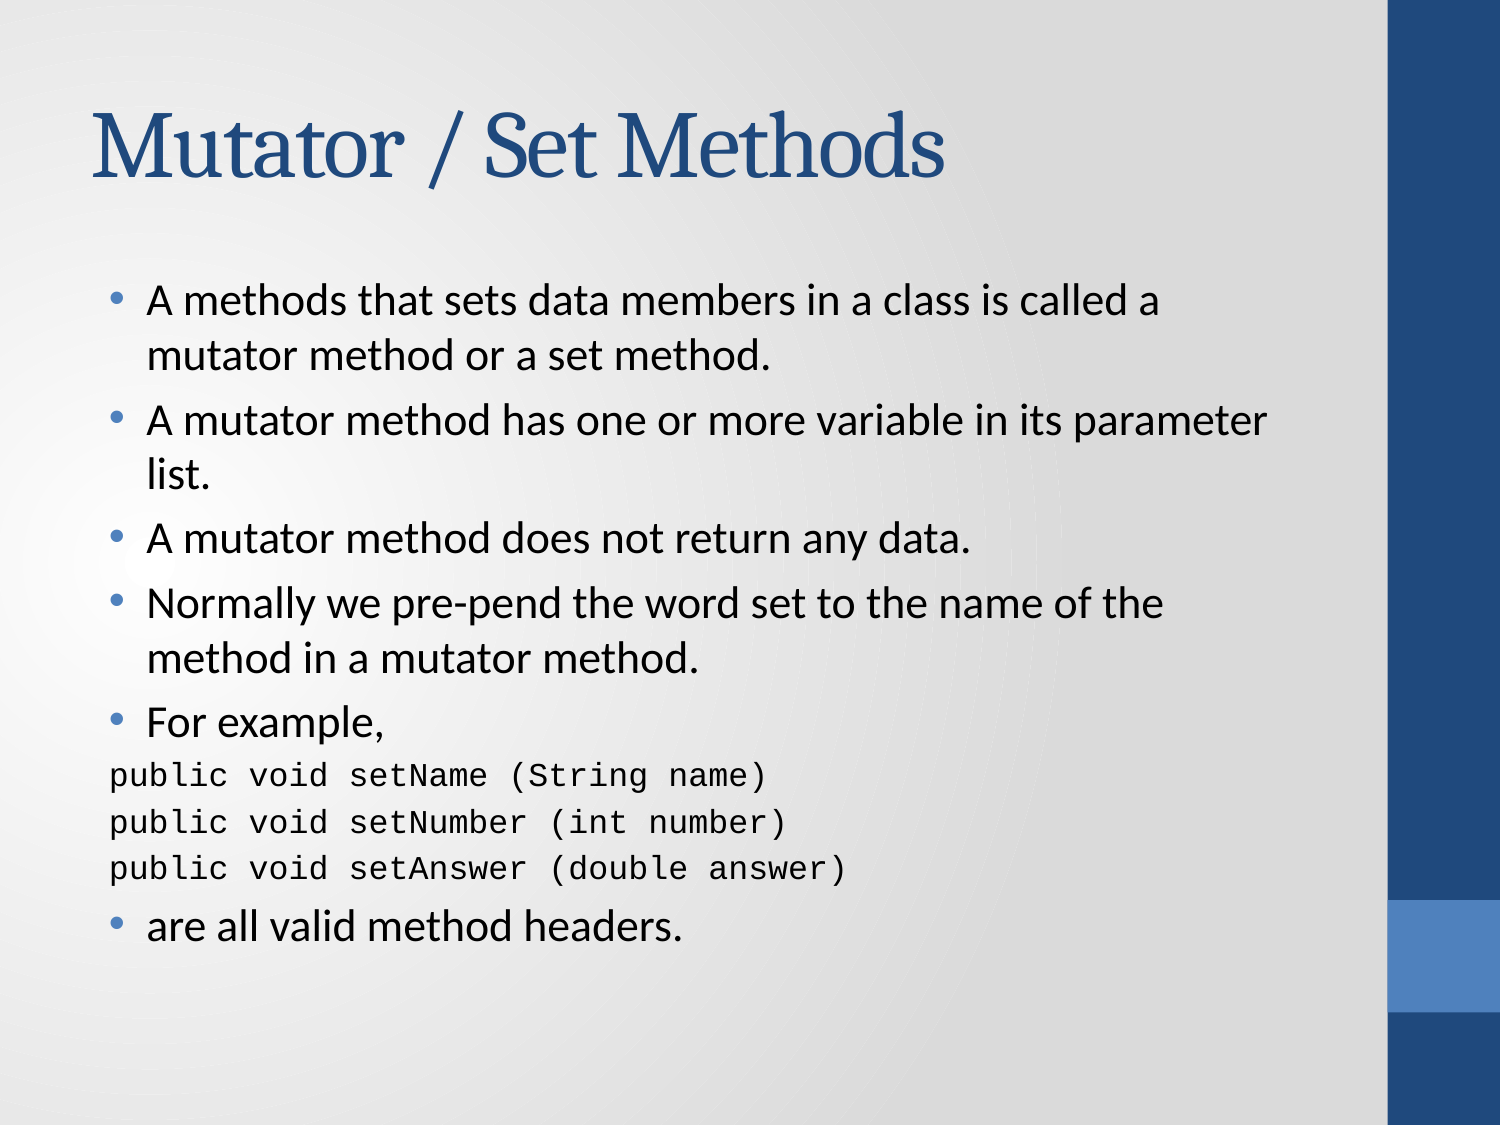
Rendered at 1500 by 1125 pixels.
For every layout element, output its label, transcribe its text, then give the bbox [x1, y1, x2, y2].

title Mutator / Set Methods [75, 45, 1325, 233]
list A methods that sets data members in a class is called a mutator method or a set method. A mutator method has one or more variable in its parameter list. A mutator method does not return any data. Normally we pre-pend the word set to the name of the method in a mutator method. For example, public void setName (String name) public void setNumber (int number) public void setAnswer (double answer) are all valid method headers. [75, 262, 1325, 1050]
